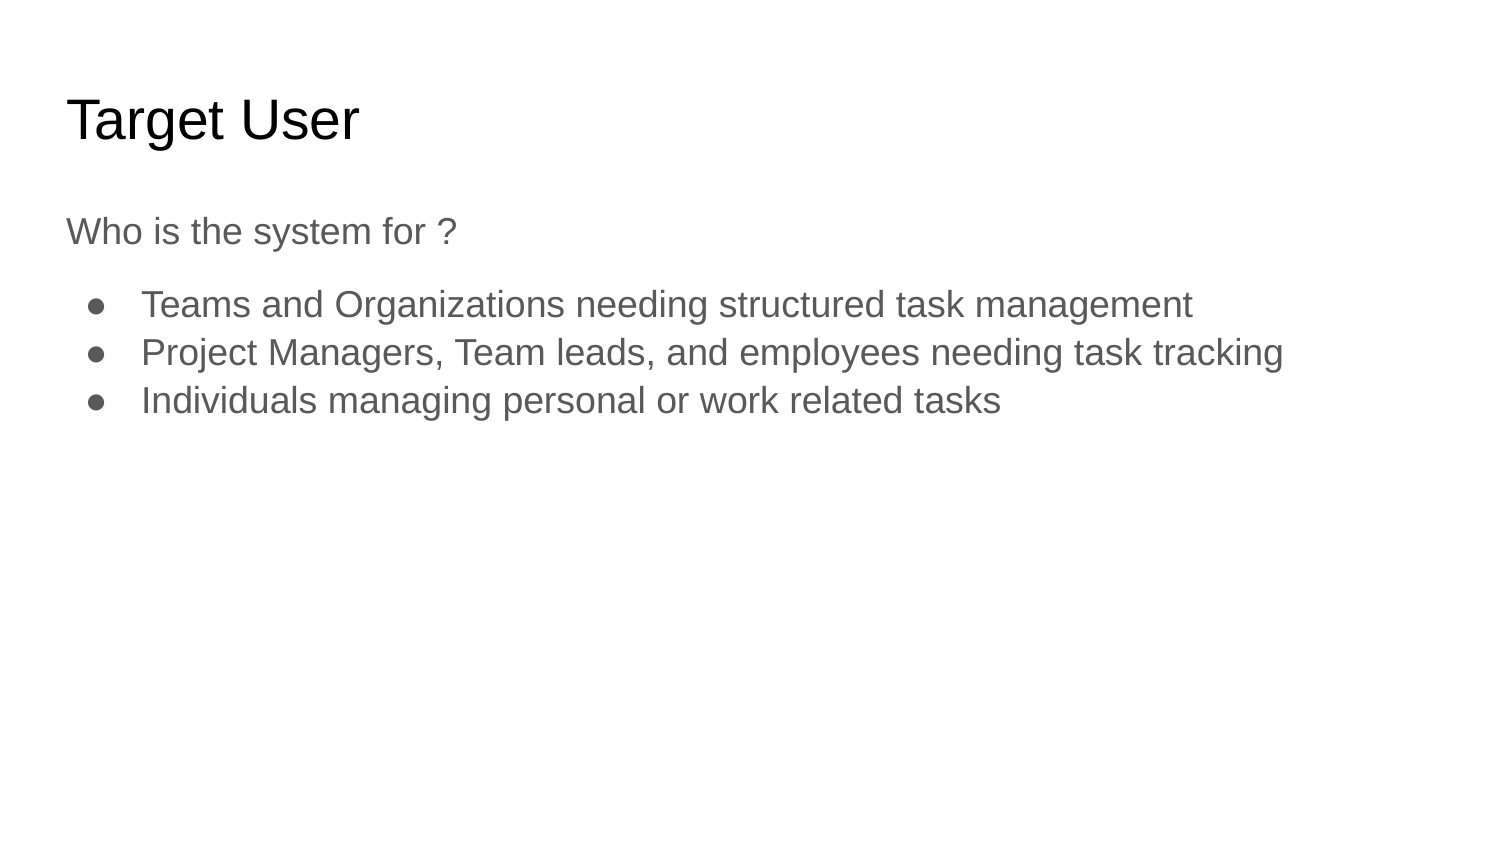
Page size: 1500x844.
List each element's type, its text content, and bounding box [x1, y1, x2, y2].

list Who is the system for ? Teams and Organizations needing structured task management Project Managers, Team leads, and employees needing task tracking Individuals managing personal or work related tasks [51, 189, 1449, 750]
title Target User [51, 72, 1449, 167]
